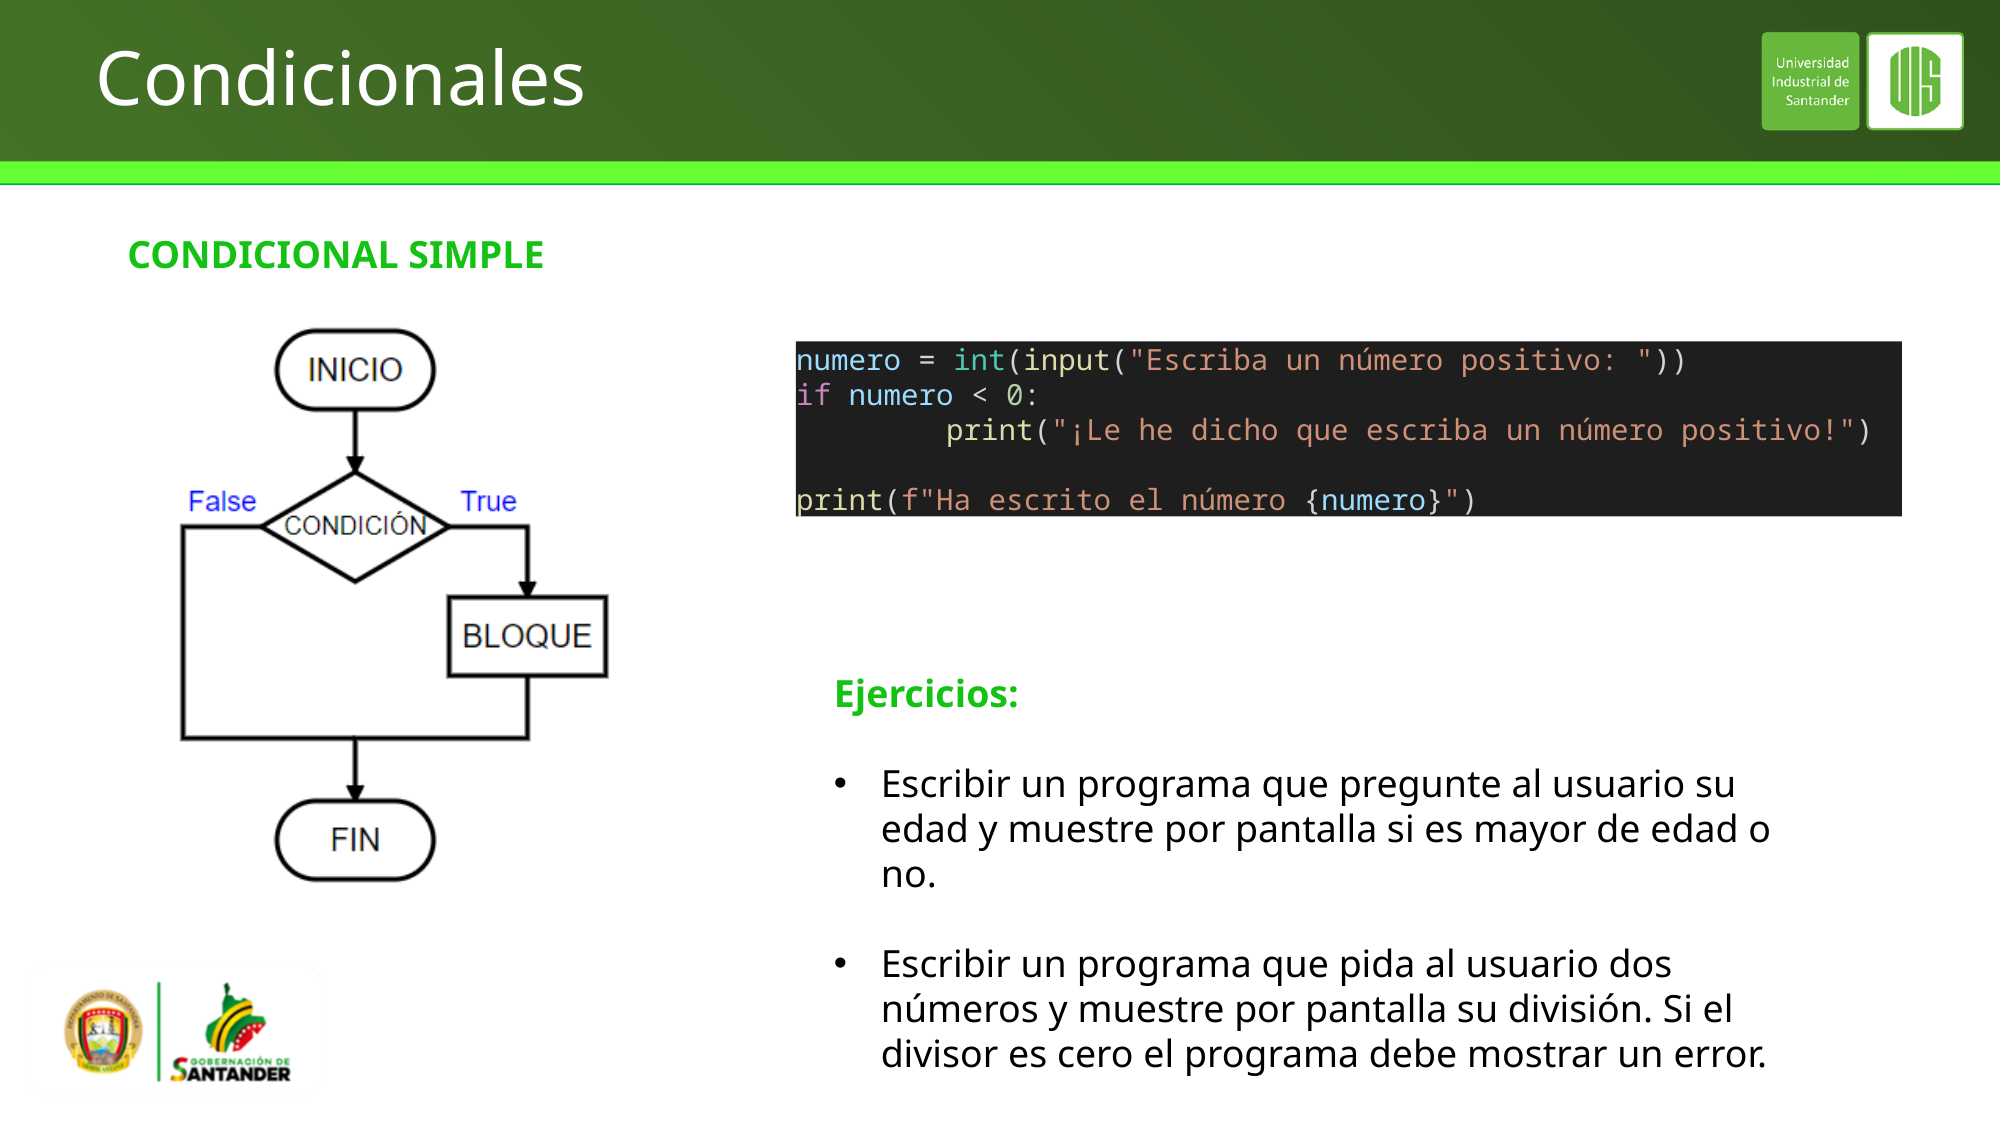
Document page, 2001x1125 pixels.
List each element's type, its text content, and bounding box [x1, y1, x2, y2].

picture [127, 314, 678, 925]
text_box CONDICIONAL SIMPLE [112, 223, 560, 284]
picture [24, 963, 325, 1099]
text_box Ejercicios: Escribir un programa que pregunte al usuario su edad y muestre por pantalla si es mayor de edad o no. Escribir un programa que pida al usuario dos números y muestre por pantalla su división. Si el divisor es cero el programa debe mostrar un error. [819, 662, 1820, 1082]
title Condicionales [80, 40, 1716, 123]
text_box numero = int(input("Escriba un número positivo: ")) if numero < 0: print("¡Le he dicho que escriba un número positivo!") print(f"Ha escrito el número {numero}") [795, 341, 1902, 517]
picture [1760, 30, 1965, 131]
